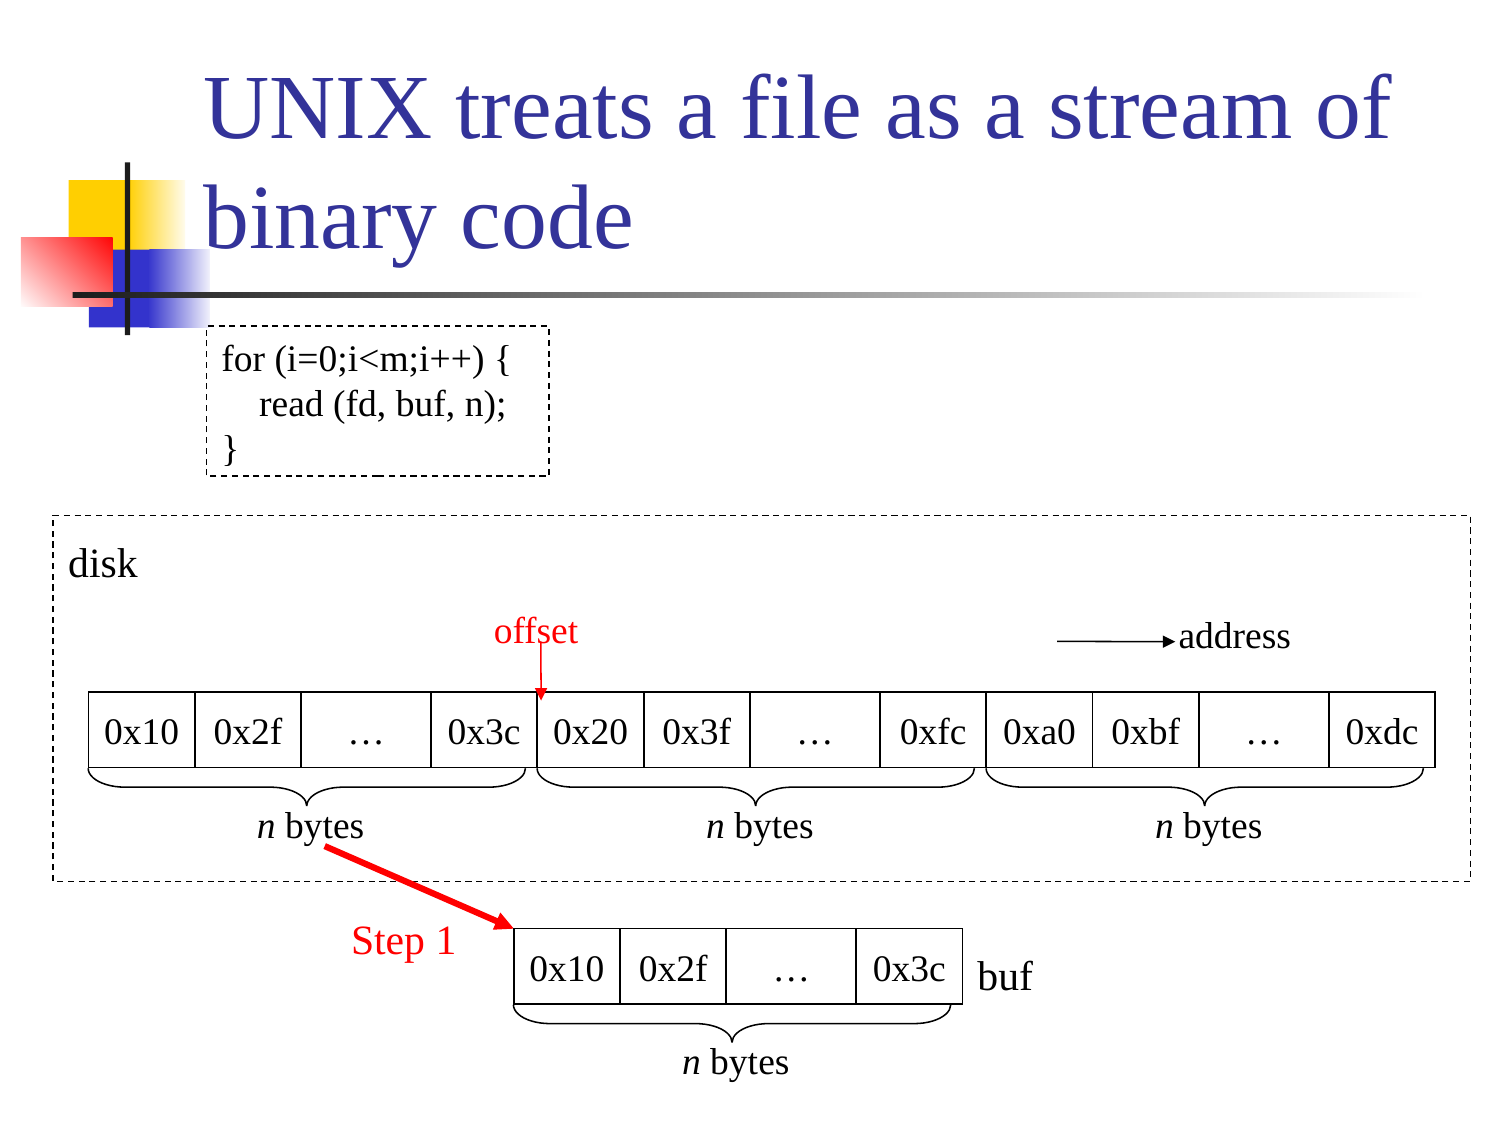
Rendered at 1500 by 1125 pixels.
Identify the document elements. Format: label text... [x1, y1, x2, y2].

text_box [542, 691, 985, 854]
text_box [472, 910, 513, 930]
text_box Step 1 [336, 904, 472, 971]
text_box buf [968, 940, 1048, 1006]
text_box disk [53, 527, 153, 594]
text_box for (i=0;i<m;i++) { read (fd, buf, n); } [206, 326, 549, 477]
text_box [986, 691, 1436, 854]
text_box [513, 928, 963, 1091]
title UNIX treats a file as a stream of binary code [188, 35, 1468, 275]
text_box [478, 597, 594, 701]
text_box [88, 691, 538, 854]
text_box [53, 515, 1471, 882]
